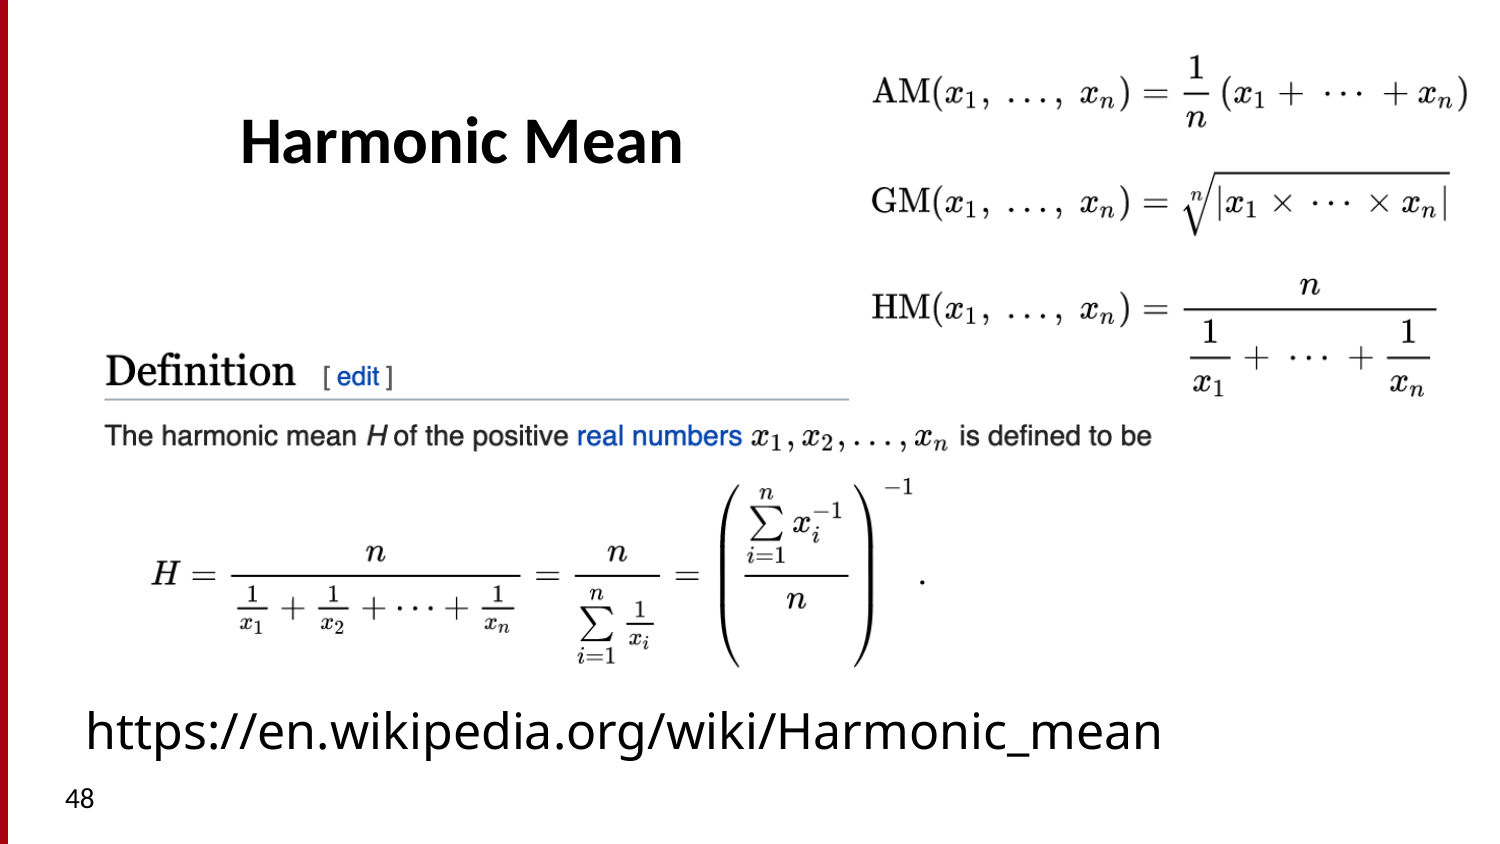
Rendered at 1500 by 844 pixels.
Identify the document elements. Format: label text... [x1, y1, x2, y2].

text_box https://en.wikipedia.org/wiki/Harmonic_mean [70, 692, 1500, 768]
picture [849, 46, 1476, 418]
slide_number 48 [49, 771, 376, 829]
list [70, 320, 1176, 685]
title Harmonic Mean [225, 62, 844, 185]
